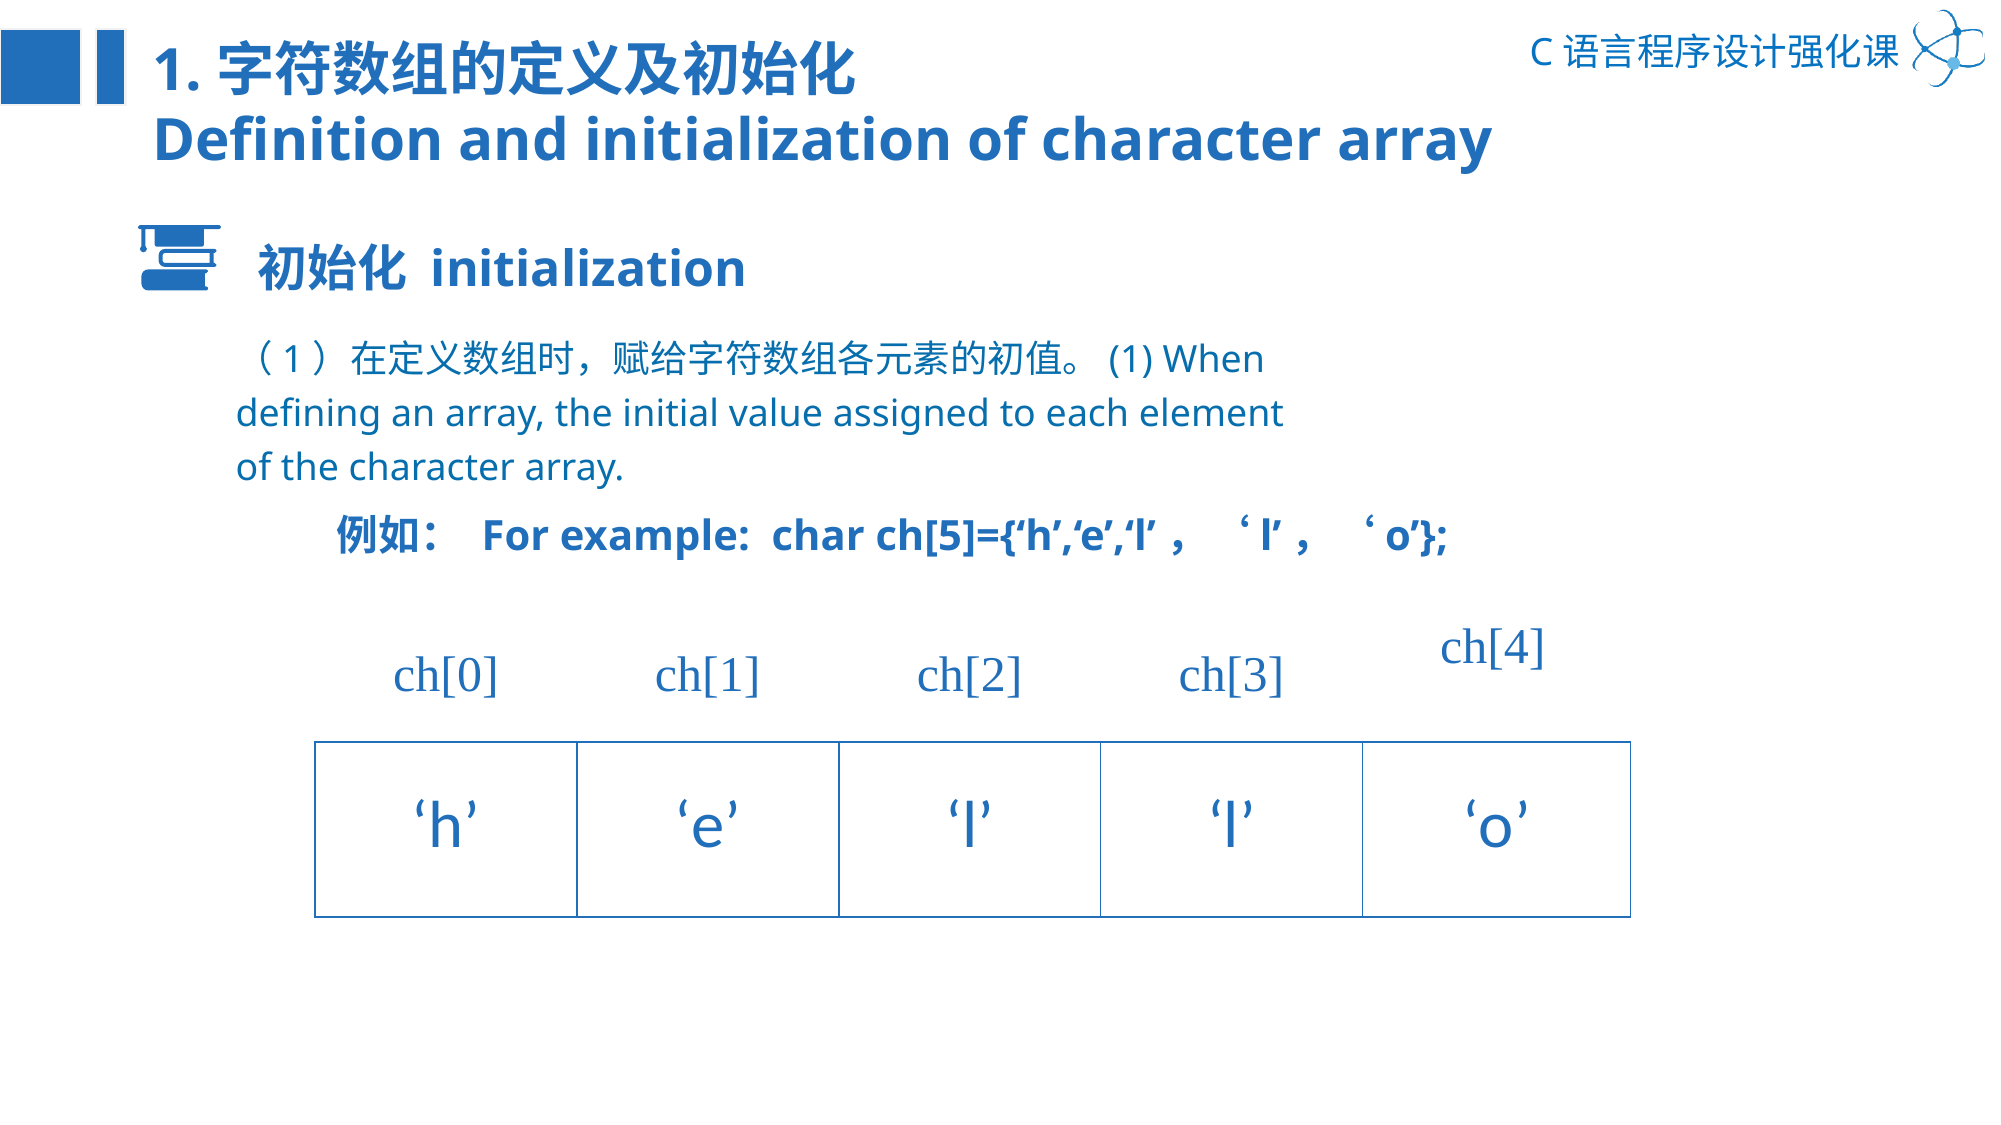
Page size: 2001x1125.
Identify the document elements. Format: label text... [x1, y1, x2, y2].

text_box [0, 28, 82, 106]
table_header ch[3] [1101, 607, 1362, 741]
text_box 初始化 initialization [242, 216, 1887, 304]
text_box （1）在定义数组时，赋给字符数组各元素的初值。(1) When defining an array, the initial value assigned to each element of the character array. [220, 318, 1341, 496]
text_box 1.字符数组的定义及初始化 Definition and initialization of character array [137, 25, 1697, 180]
text_box [158, 248, 217, 267]
text_box [141, 269, 209, 291]
table_cell ‘o’ [1363, 743, 1630, 916]
text_box [137, 225, 221, 253]
table_cell ‘l’ [1101, 743, 1362, 916]
table_cell ‘e’ [578, 743, 838, 916]
text_box 例如： For example: char ch[5]={‘h’,‘e’,‘l’，‘l’，‘o’}; [322, 491, 1808, 567]
table_header ch[4] [1362, 607, 1631, 741]
text_box [95, 28, 127, 106]
table_cell ‘l’ [840, 743, 1100, 916]
picture [1828, 1, 2000, 94]
table_header ch[2] [839, 607, 1101, 741]
table_header ch[0] [315, 607, 577, 741]
table_cell ‘h’ [316, 743, 576, 916]
table_header ch[1] [577, 607, 839, 741]
